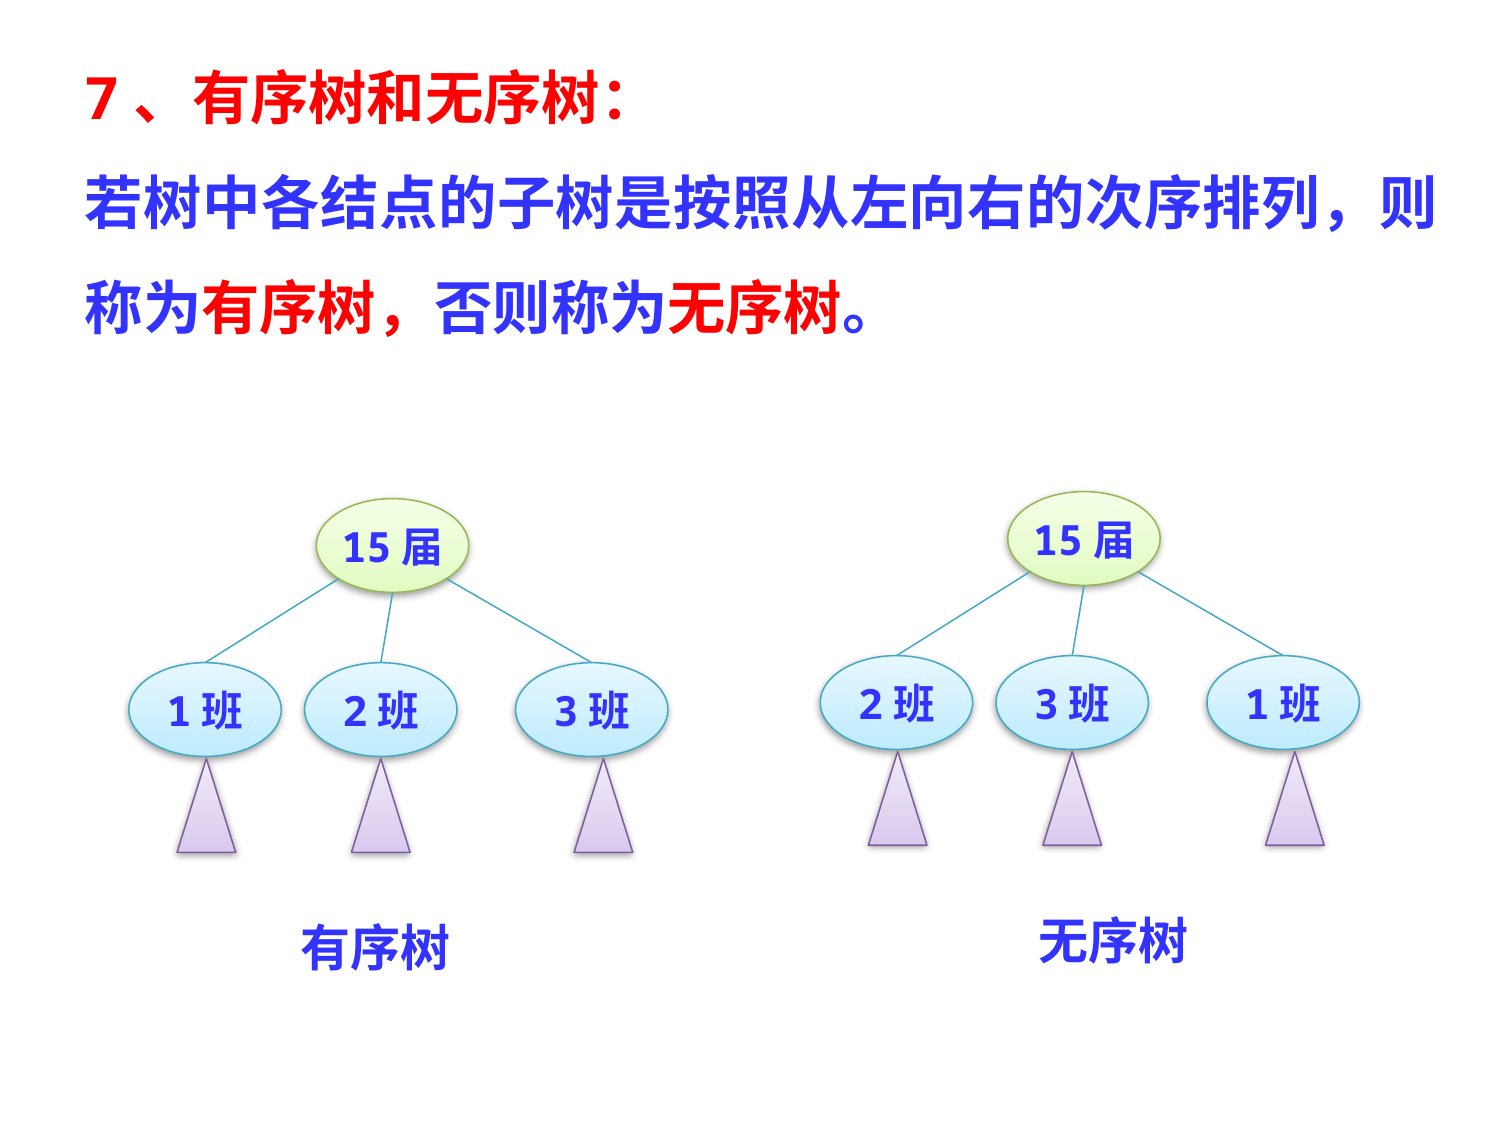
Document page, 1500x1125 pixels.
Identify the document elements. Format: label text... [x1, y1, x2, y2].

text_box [920, 546, 1006, 681]
text_box 无序树 [1007, 901, 1219, 977]
text_box 15届 [315, 497, 470, 594]
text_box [476, 547, 562, 694]
text_box 15届 [1007, 490, 1161, 587]
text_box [1042, 614, 1114, 627]
text_box [1042, 750, 1103, 847]
text_box [867, 750, 928, 847]
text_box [1168, 540, 1253, 687]
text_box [351, 621, 423, 634]
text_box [229, 553, 315, 688]
text_box 3班 [995, 654, 1150, 751]
text_box 有序树 [269, 908, 481, 984]
text_box 1班 [128, 661, 282, 758]
text_box 3班 [514, 661, 669, 758]
text_box [176, 757, 237, 854]
text_box [350, 757, 411, 854]
text_box 2班 [819, 654, 974, 751]
text_box 7、有序树和无序树： 若树中各结点的子树是按照从左向右的次序排列，则称为有序树，否则称为无序树。 [70, 19, 1454, 349]
text_box [1264, 750, 1325, 847]
text_box [573, 757, 634, 854]
text_box 2班 [303, 661, 458, 758]
text_box 1班 [1206, 654, 1361, 751]
